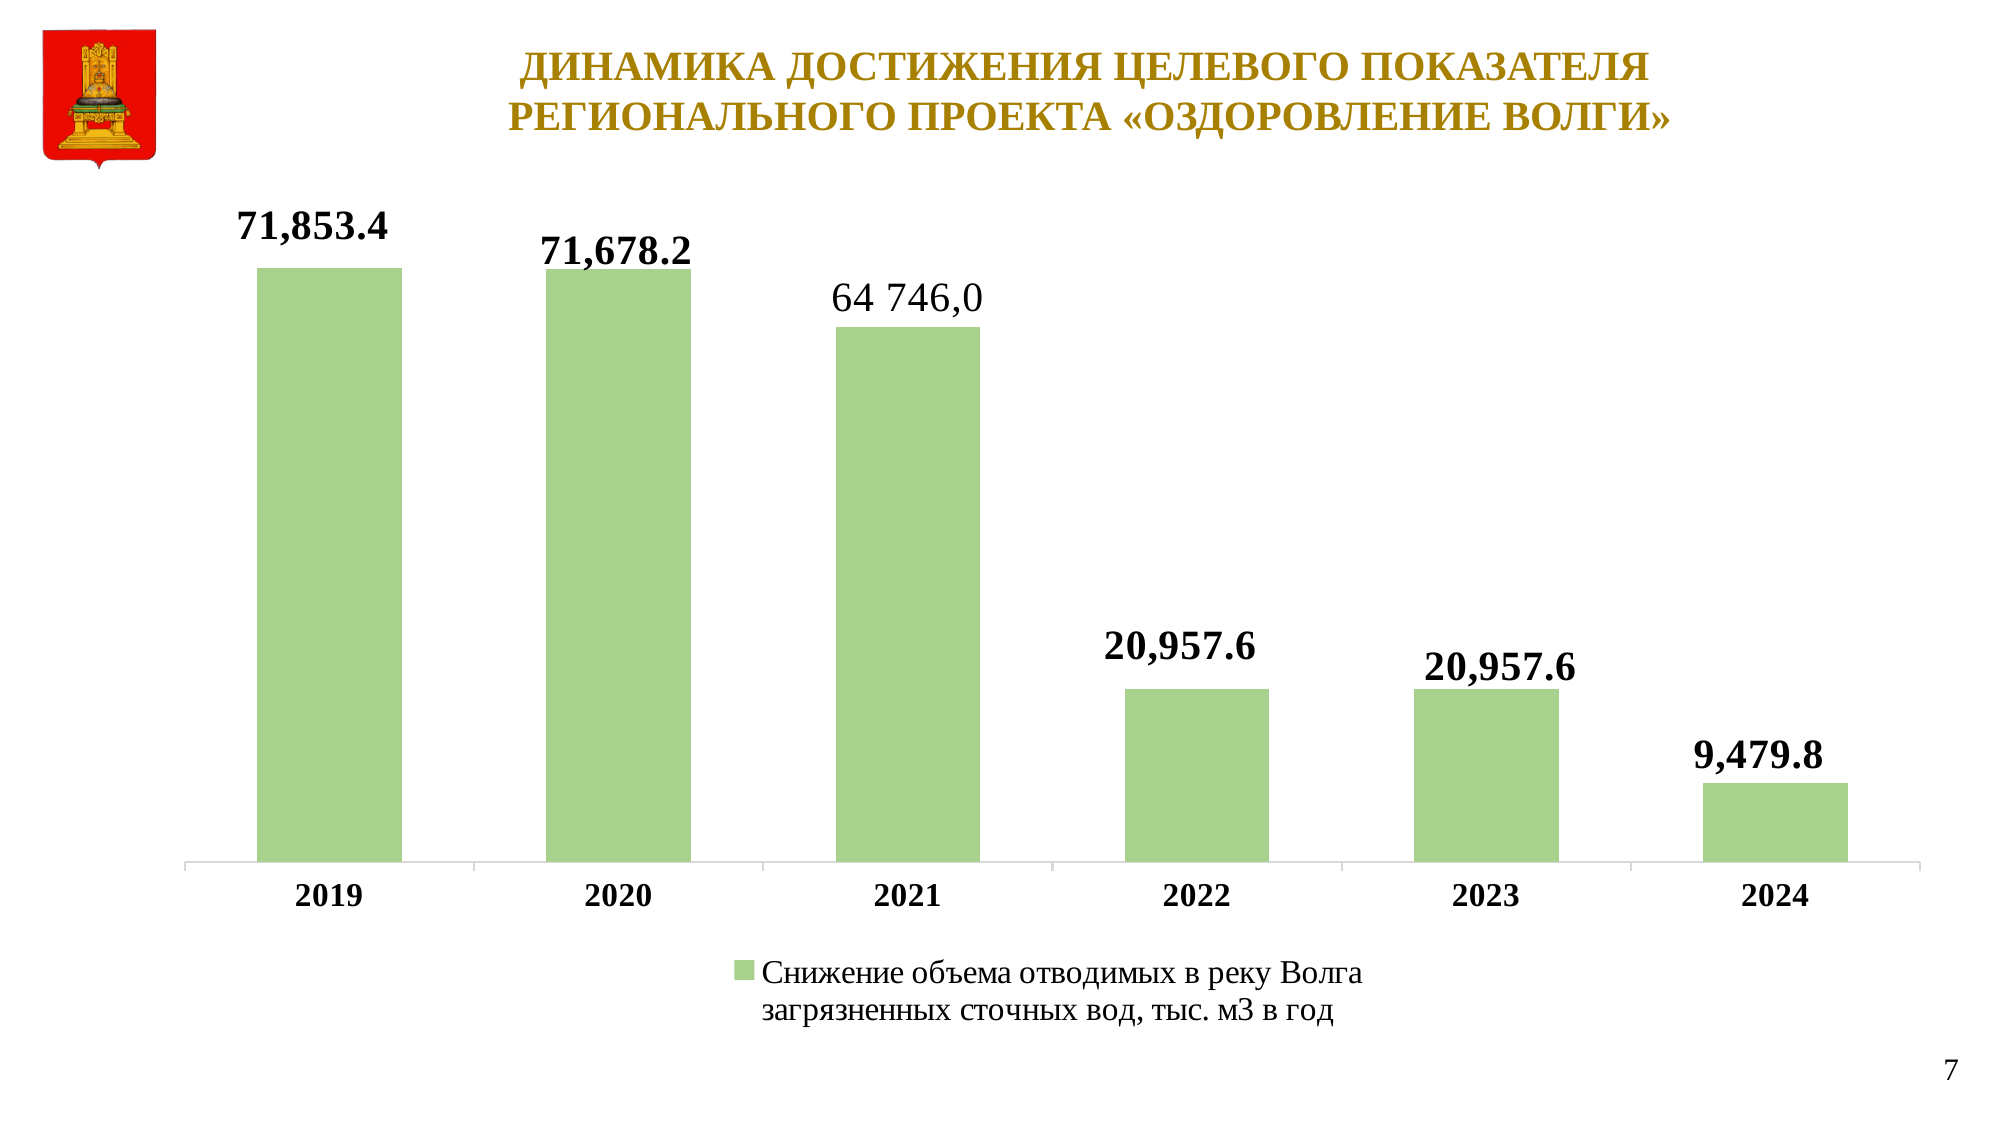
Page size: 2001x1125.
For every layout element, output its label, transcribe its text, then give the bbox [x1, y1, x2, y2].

text_box Динамика достижения целевого показателя РЕГИОНАЛЬНОГО ПРОЕКТА «ОЗДОРОВЛЕНИЕ ВОЛГИ» [263, 55, 1917, 122]
picture [39, 22, 164, 177]
chart [153, 187, 1952, 1125]
slide_number 7 [1952, 1050, 1973, 1086]
